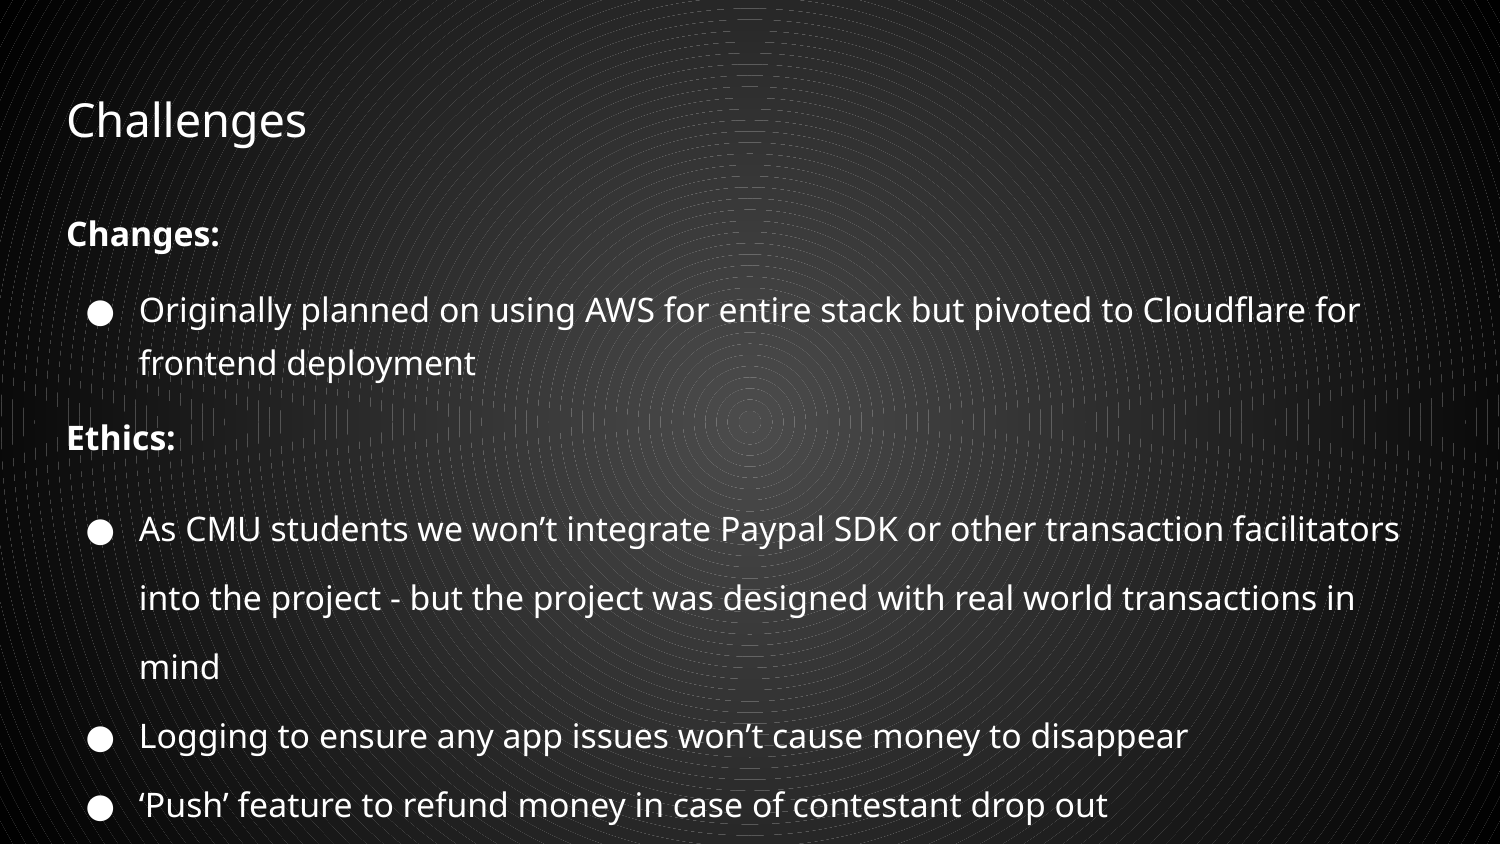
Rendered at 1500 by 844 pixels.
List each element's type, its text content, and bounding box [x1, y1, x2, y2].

title Challenges [51, 72, 1449, 167]
list Changes: Originally planned on using AWS for entire stack but pivoted to Cloudflare for frontend deployment Ethics: As CMU students we won’t integrate Paypal SDK or other transaction facilitators into the project - but the project was designed with real world transactions in mind Logging to ensure any app issues won’t cause money to disappear ‘Push’ feature to refund money in case of contestant drop out [51, 189, 1449, 844]
